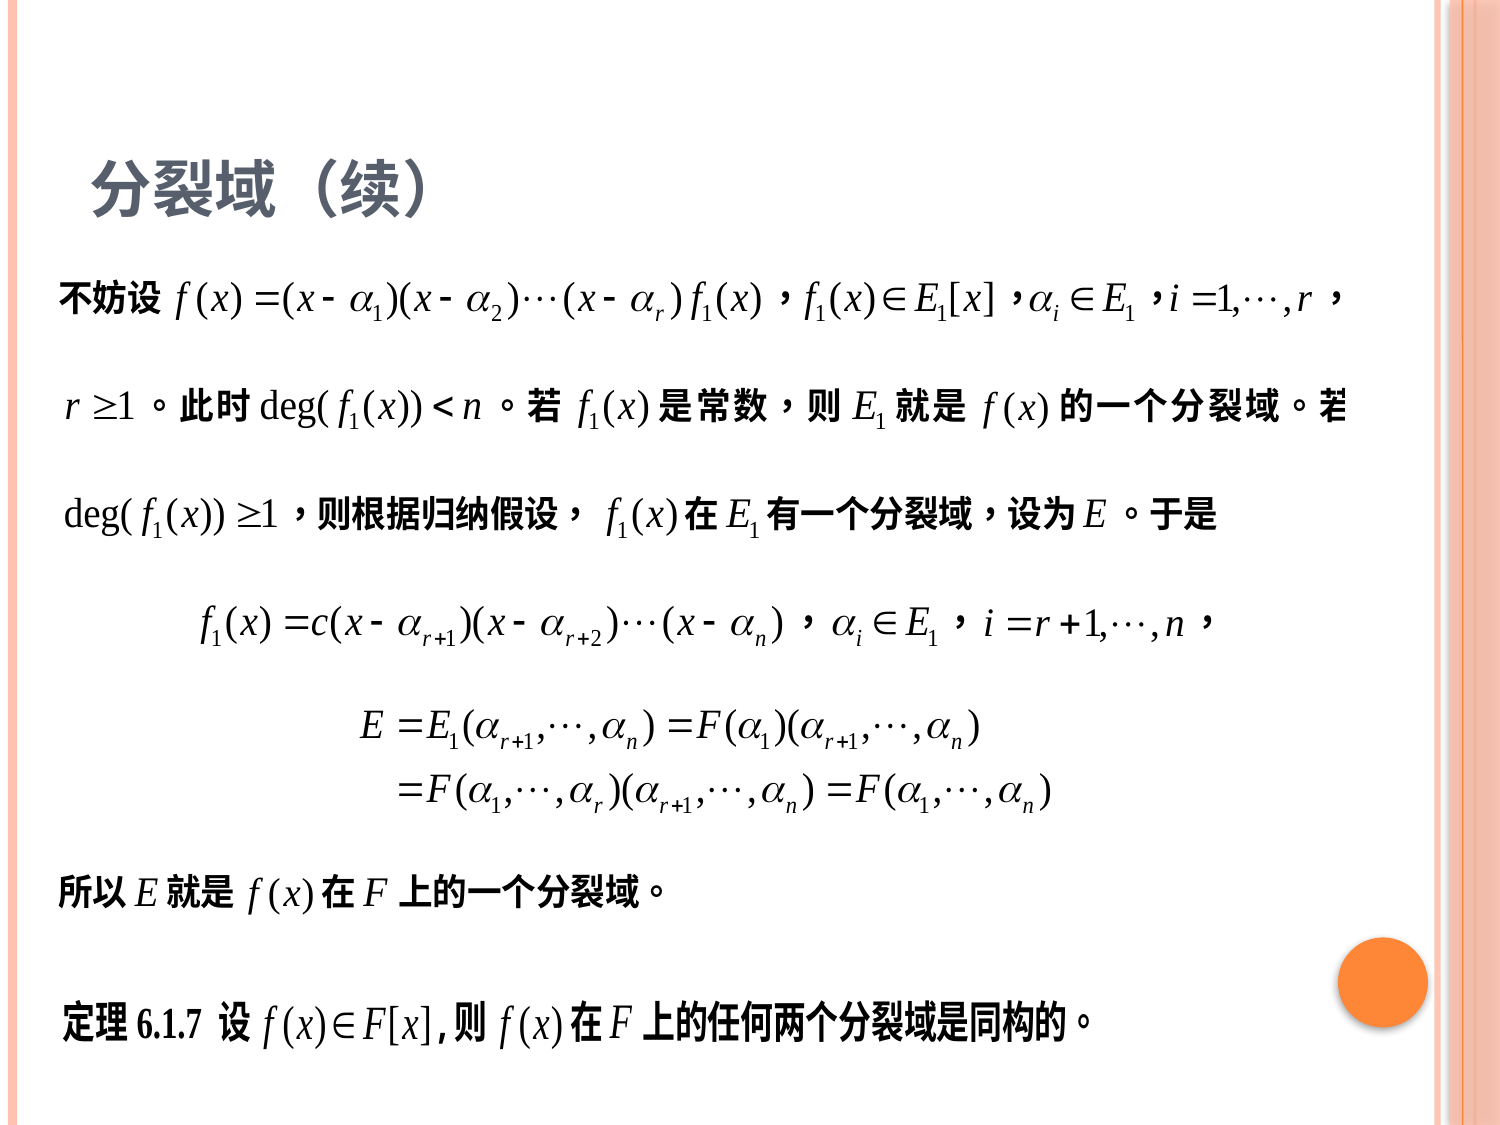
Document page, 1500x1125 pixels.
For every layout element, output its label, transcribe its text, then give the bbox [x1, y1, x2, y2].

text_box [57, 245, 1349, 950]
title 分裂域（续） [75, 45, 1300, 233]
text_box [0, 960, 1500, 1093]
